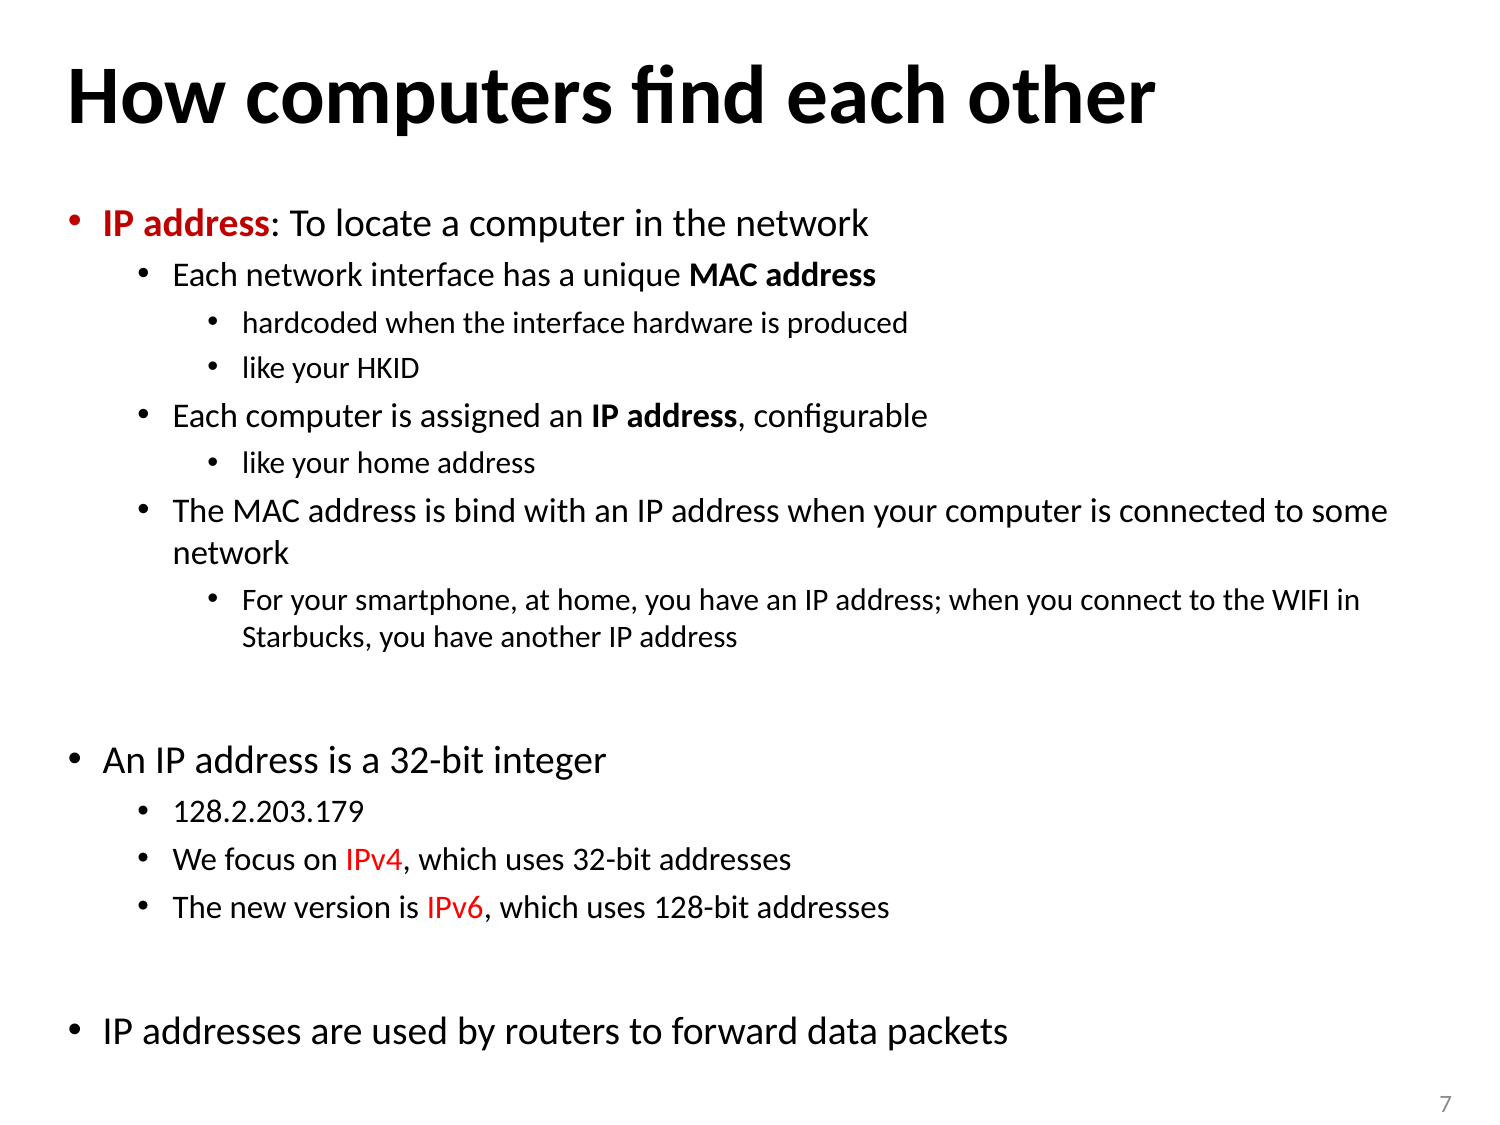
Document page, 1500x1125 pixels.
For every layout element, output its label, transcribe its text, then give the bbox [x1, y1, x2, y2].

title How computers find each other [52, 27, 1447, 166]
slide_number 7 [1390, 1079, 1468, 1125]
list IP address: To locate a computer in the network Each network interface has a unique MAC address hardcoded when the interface hardware is produced like your HKID Each computer is assigned an IP address, configurable like your home address The MAC address is bind with an IP address when your computer is connected to some network For your smartphone, at home, you have an IP address; when you connect to the WIFI in Starbucks, you have another IP address An IP address is a 32-bit integer 128.2.203.179 We focus on IPv4, which uses 32-bit addresses The new version is IPv6, which uses 128-bit addresses IP addresses are used by routers to forward data packets [52, 189, 1447, 1064]
